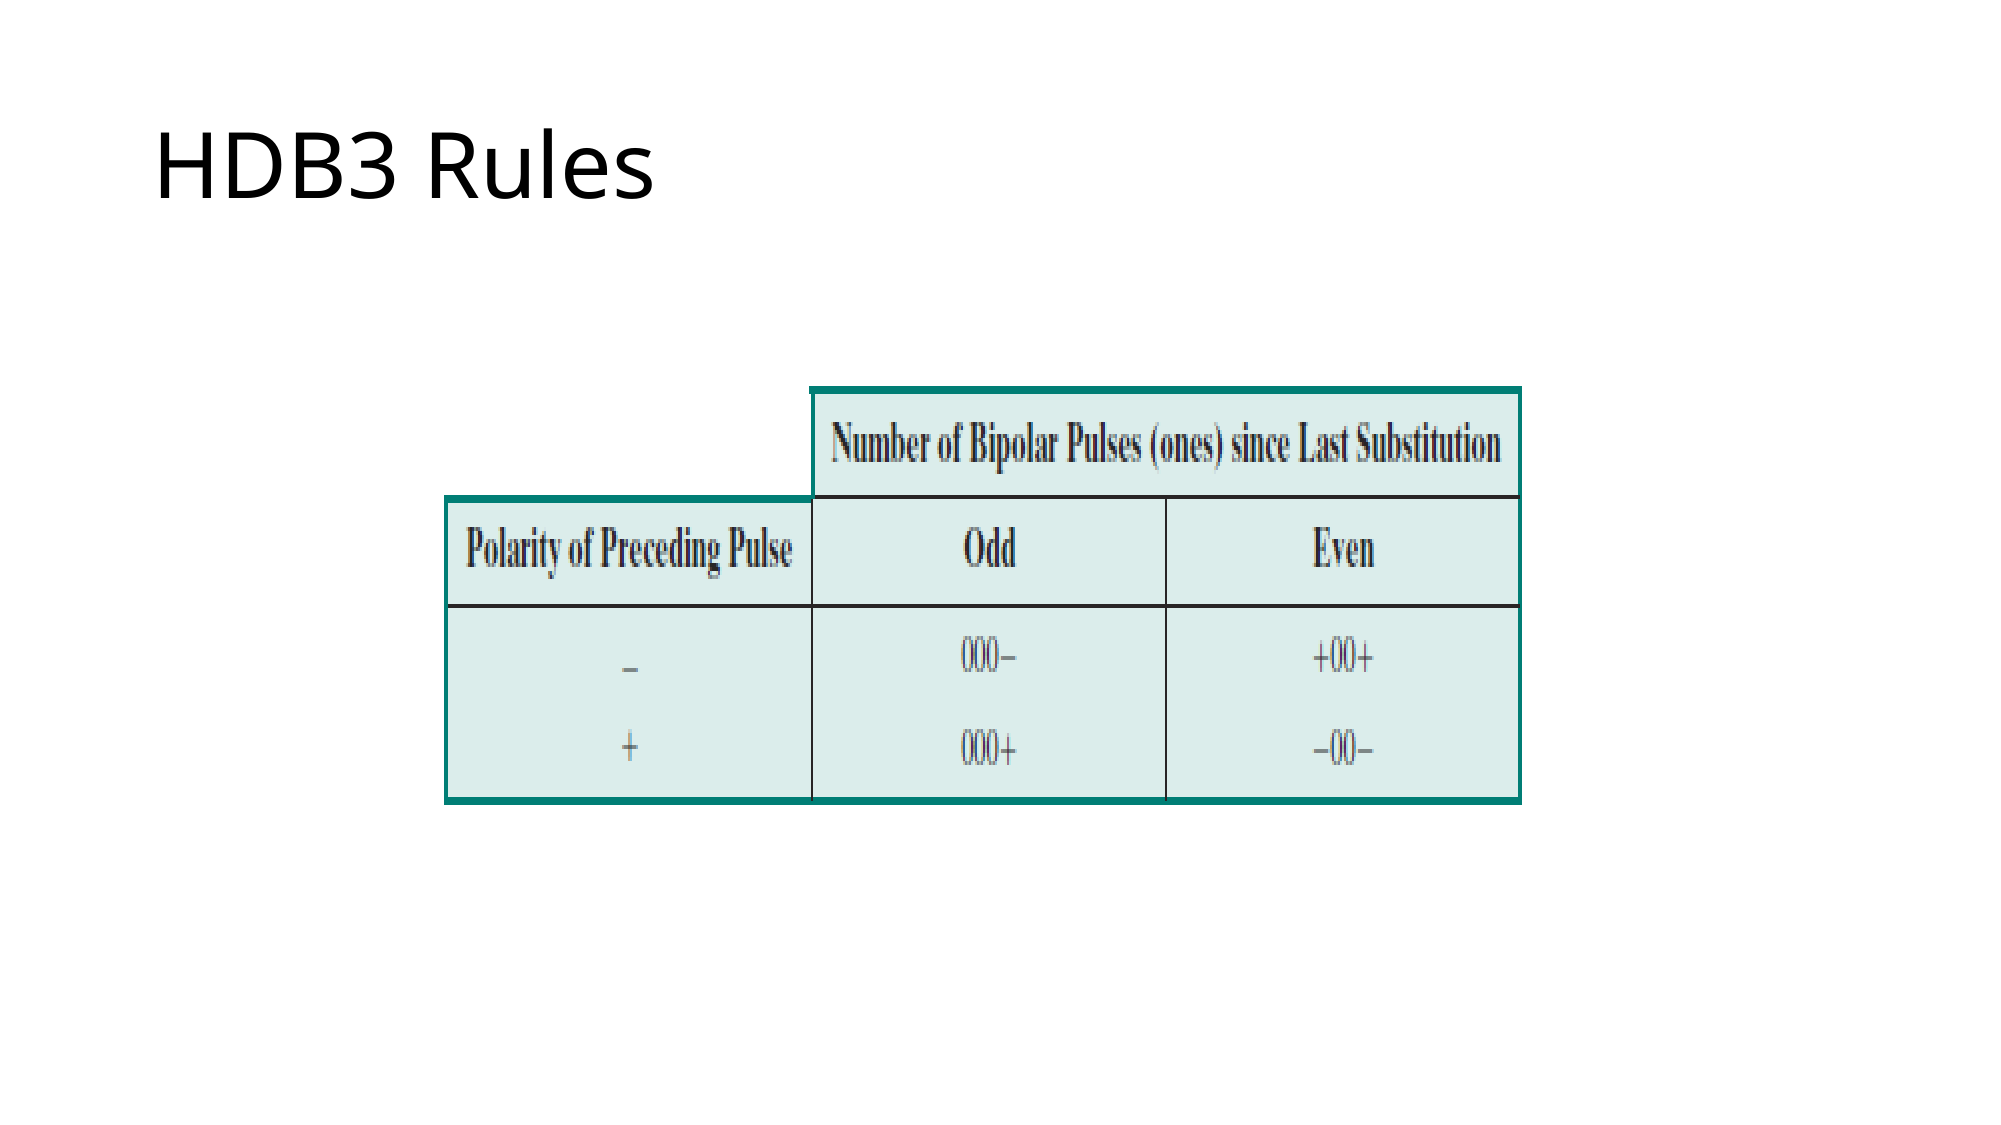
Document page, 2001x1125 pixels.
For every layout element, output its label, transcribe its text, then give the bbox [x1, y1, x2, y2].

title HDB3 Rules [137, 59, 1863, 278]
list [424, 362, 1538, 825]
